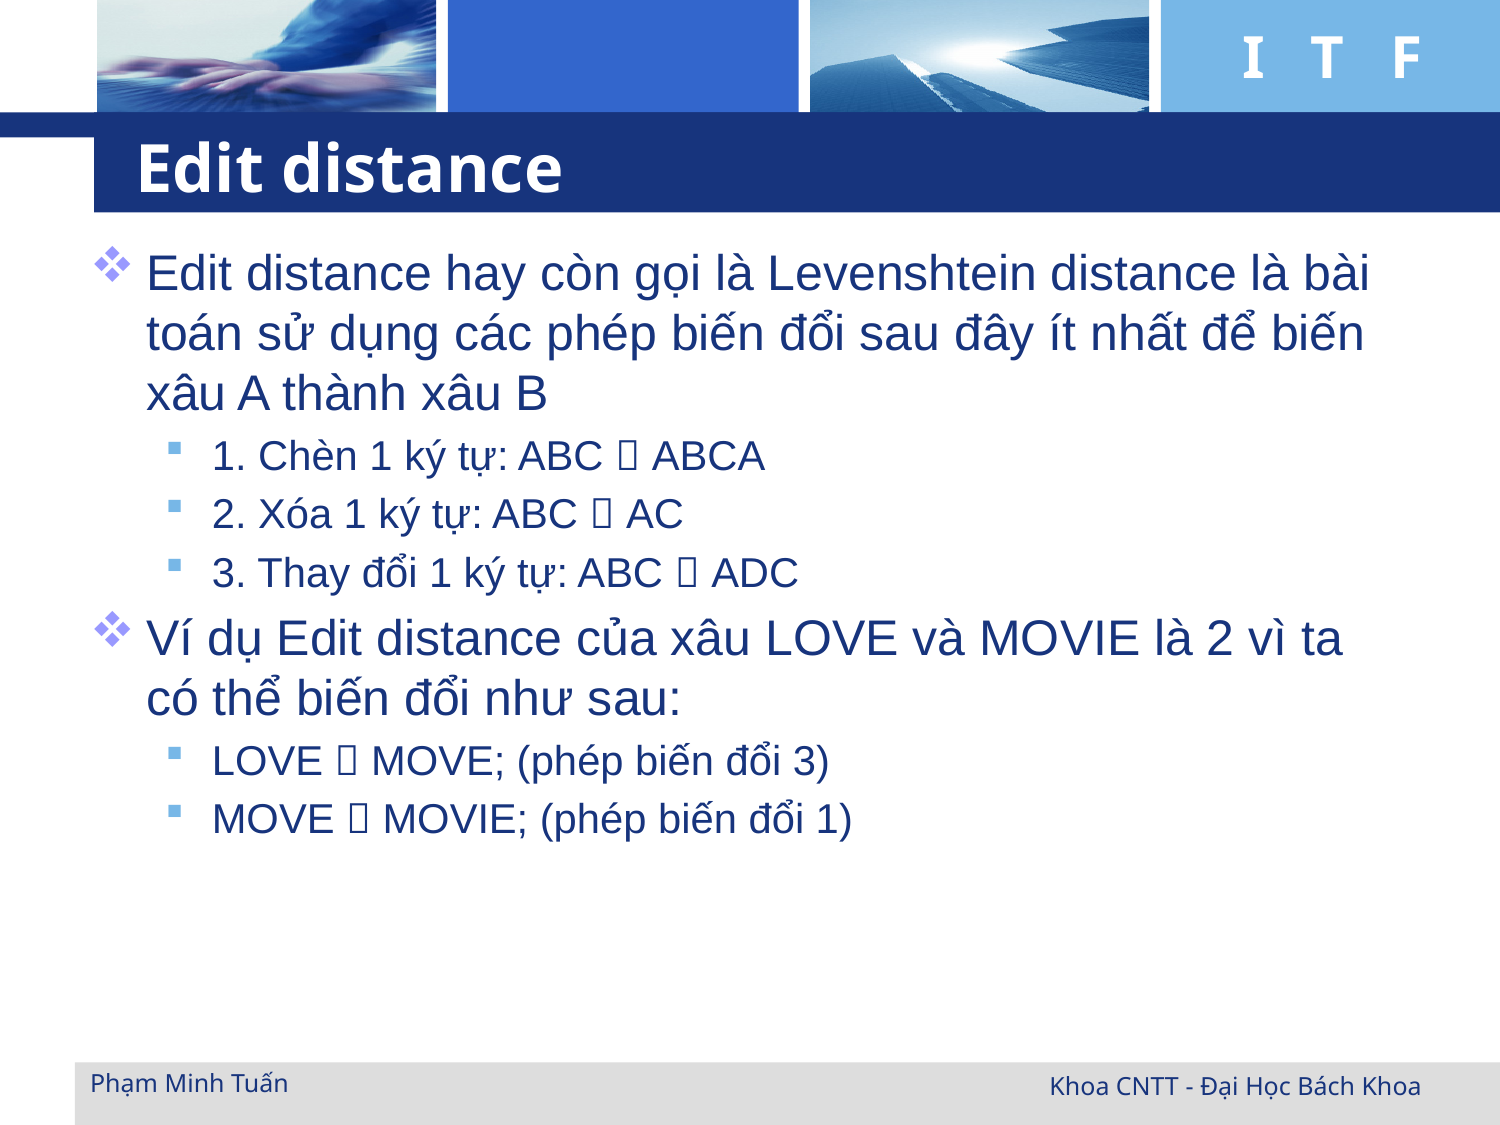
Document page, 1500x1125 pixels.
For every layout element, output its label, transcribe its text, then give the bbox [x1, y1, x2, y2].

list Edit distance hay còn gọi là Levenshtein distance là bài toán sử dụng các phép biến đổi sau đây ít nhất để biến xâu A thành xâu B 1. Chèn 1 ký tự: ABC  ABCA 2. Xóa 1 ký tự: ABC  AC 3. Thay đổi 1 ký tự: ABC  ADC Ví dụ Edit distance của xâu LOVE và MOVIE là 2 vì ta có thể biến đổi như sau: LOVE  MOVE; (phép biến đổi 3) MOVE  MOVIE; (phép biến đổi 1) [75, 232, 1425, 1034]
title Edit distance [120, 120, 1400, 213]
slide_number Phạm Minh Tuấn [75, 1059, 425, 1113]
footer Khoa CNTT - Đại Học Bách Khoa [962, 1062, 1438, 1116]
picture [810, 0, 1150, 112]
picture [97, 0, 437, 112]
